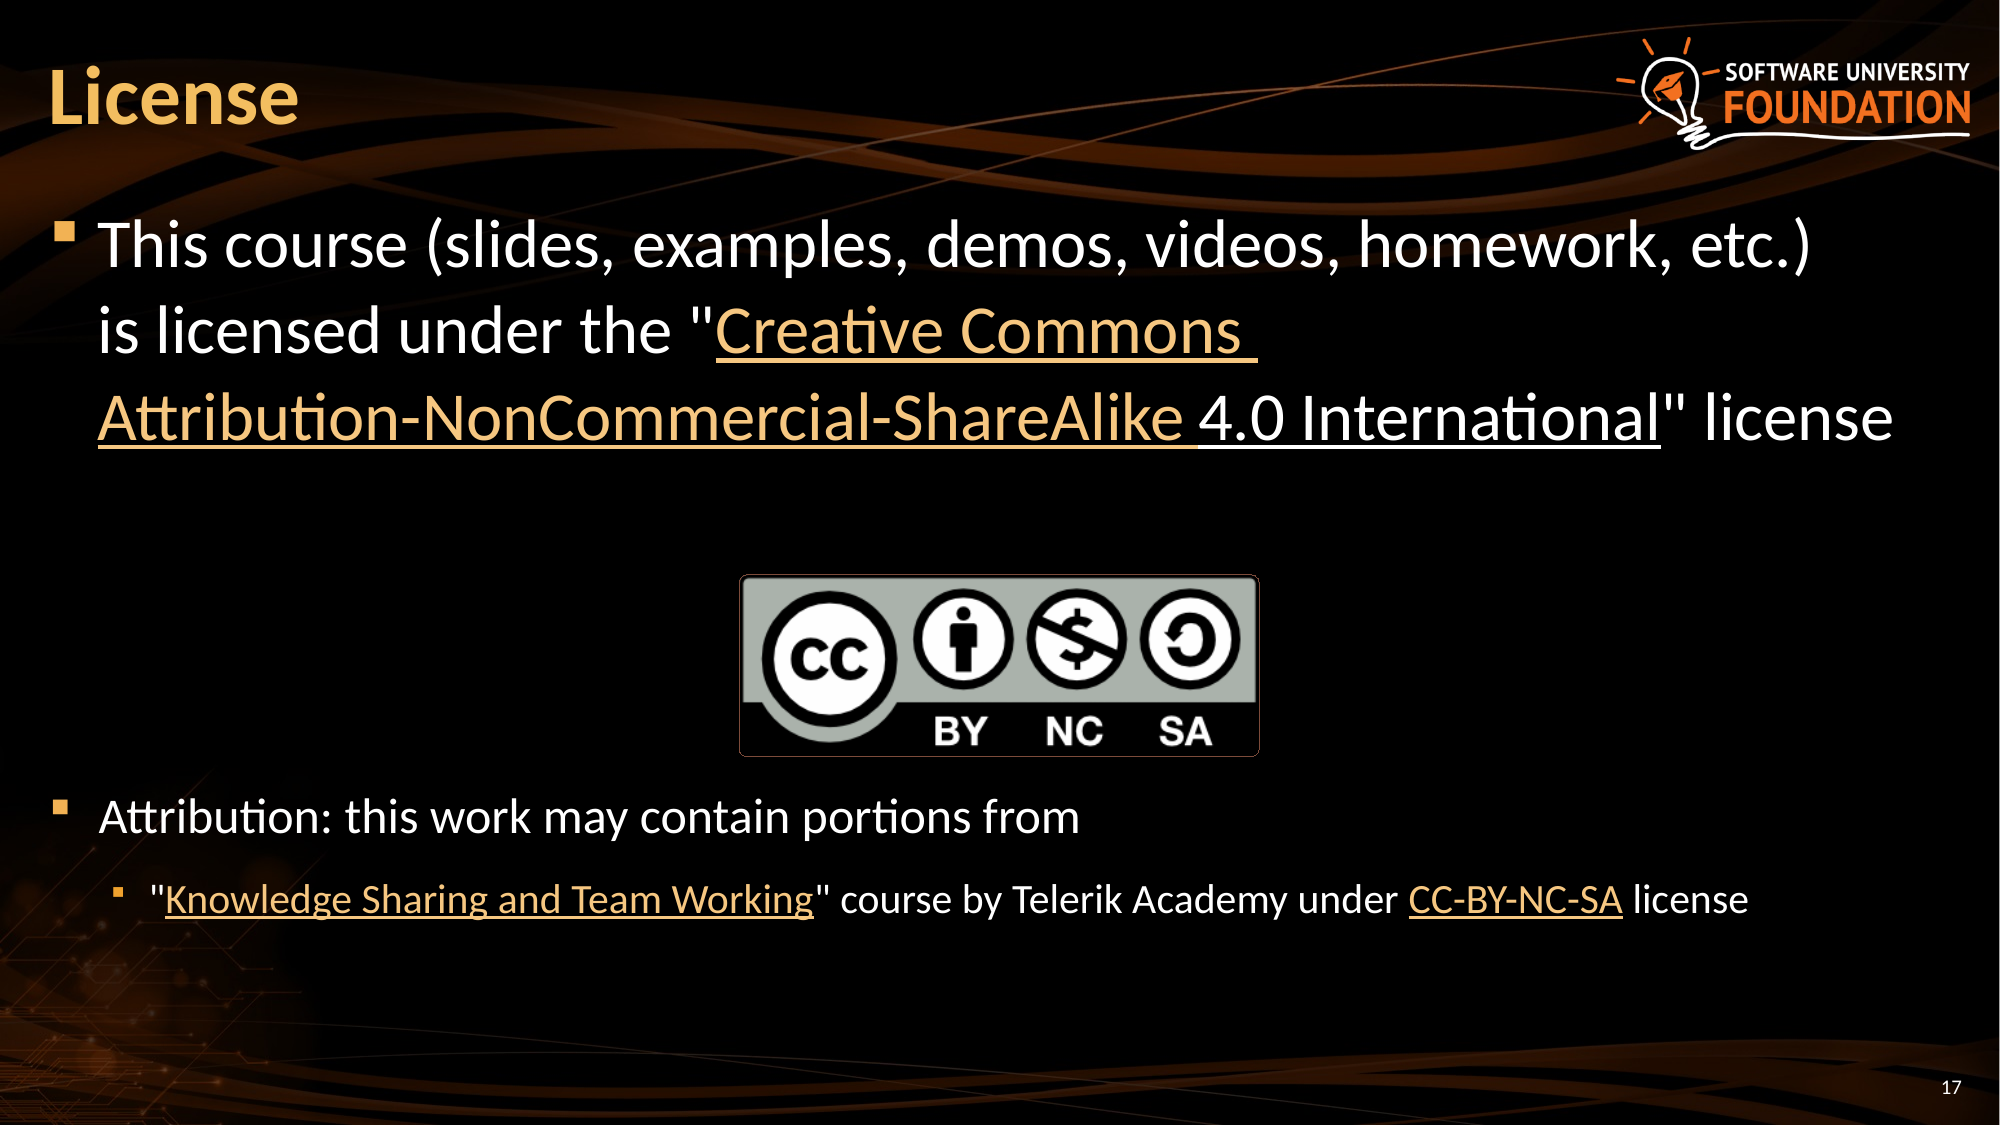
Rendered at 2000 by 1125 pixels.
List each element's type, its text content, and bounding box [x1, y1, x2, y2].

picture [0, 0, 2000, 1125]
title License [30, 6, 1602, 189]
list This course (slides, examples, demos, videos, homework, etc.) is licensed under the "Creative Commons Attribution-NonCommercial-ShareAlike 4.0 International" license [31, 188, 1968, 484]
list Attribution: this work may contain portions from "Knowledge Sharing and Team Working" course by Telerik Academy under CC-BY-NC-SA license [30, 774, 1968, 1103]
